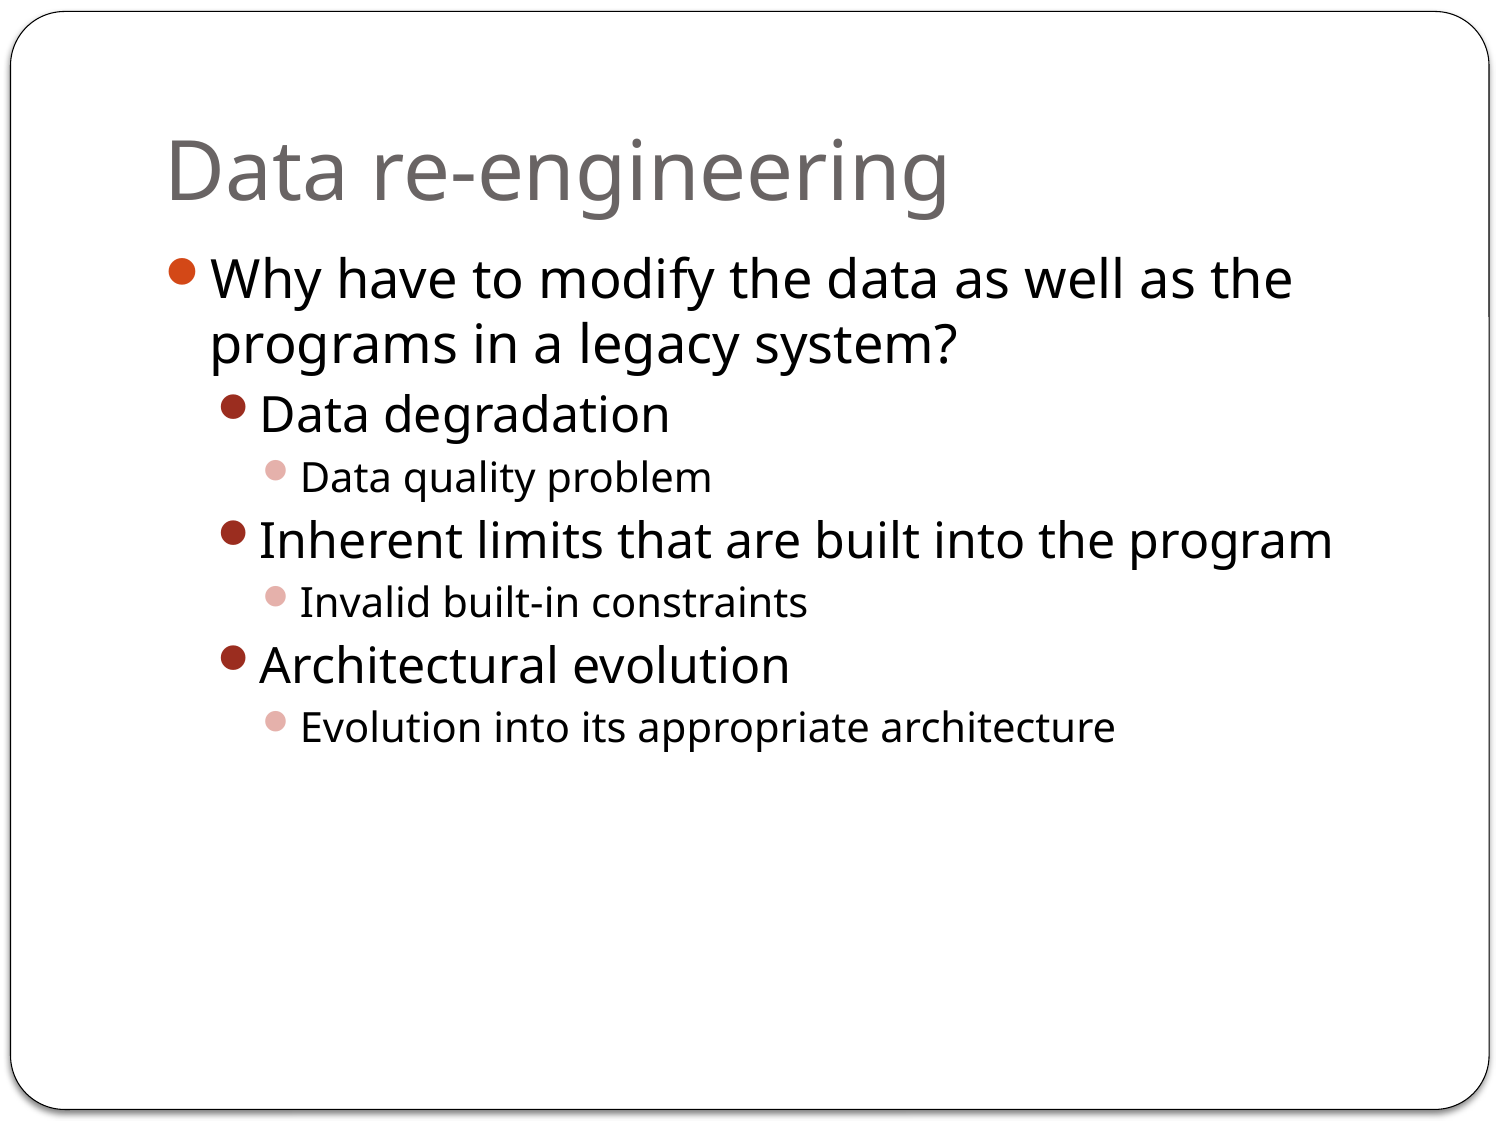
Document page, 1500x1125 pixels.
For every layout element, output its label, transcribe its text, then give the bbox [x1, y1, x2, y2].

list Why have to modify the data as well as the programs in a legacy system? Data degradation Data quality problem Inherent limits that are built into the program Invalid built-in constraints Architectural evolution Evolution into its appropriate architecture [150, 237, 1425, 988]
title Data re-engineering [150, 45, 1425, 233]
